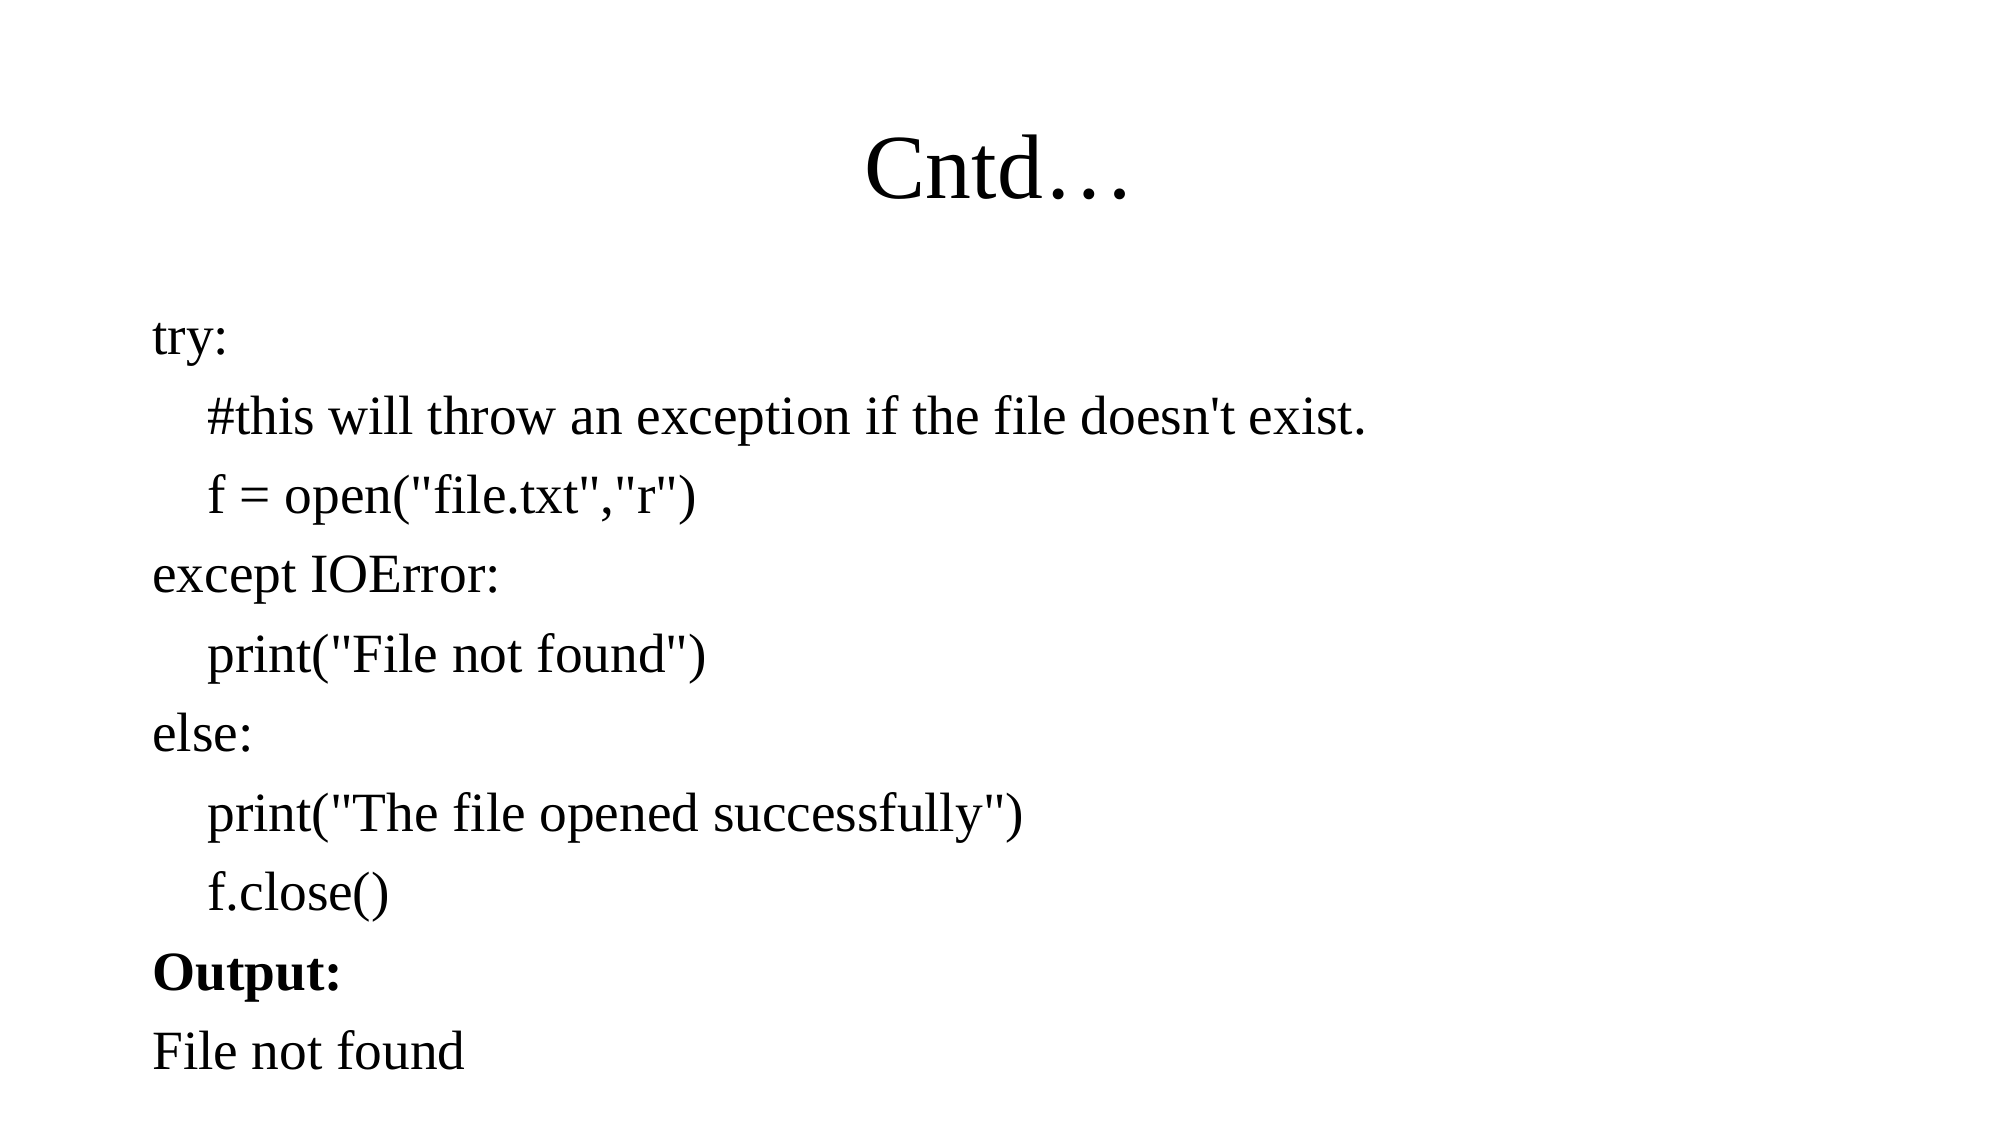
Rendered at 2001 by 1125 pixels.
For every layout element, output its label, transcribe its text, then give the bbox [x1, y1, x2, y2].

list try: #this will throw an exception if the file doesn't exist. f = open("file.txt","r") except IOError: print("File not found") else: print("The file opened successfully") f.close() Output: File not found [137, 299, 1863, 1091]
title Cntd… [137, 59, 1863, 278]
